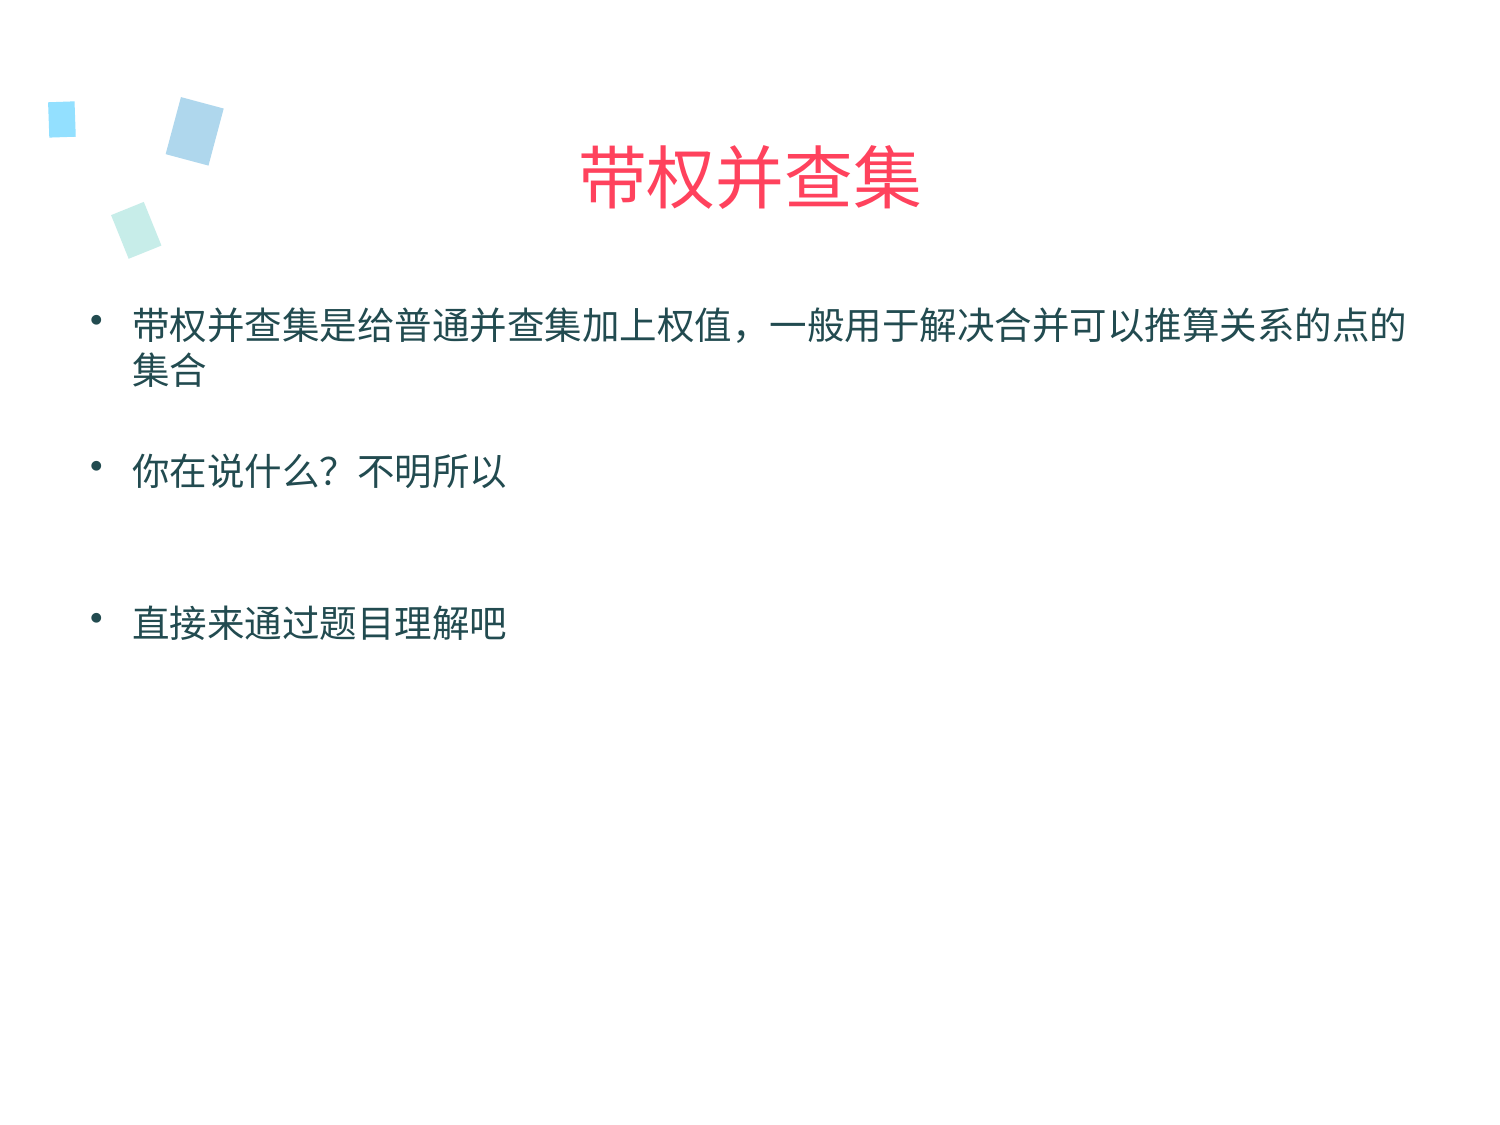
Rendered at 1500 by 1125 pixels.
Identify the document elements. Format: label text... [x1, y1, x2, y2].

list 带权并查集是给普通并查集加上权值，一般用于解决合并可以推算关系的点的集合 你在说什么？不明所以 直接来通过题目理解吧 [75, 294, 1425, 1005]
title 带权并查集 [74, 88, 1426, 263]
